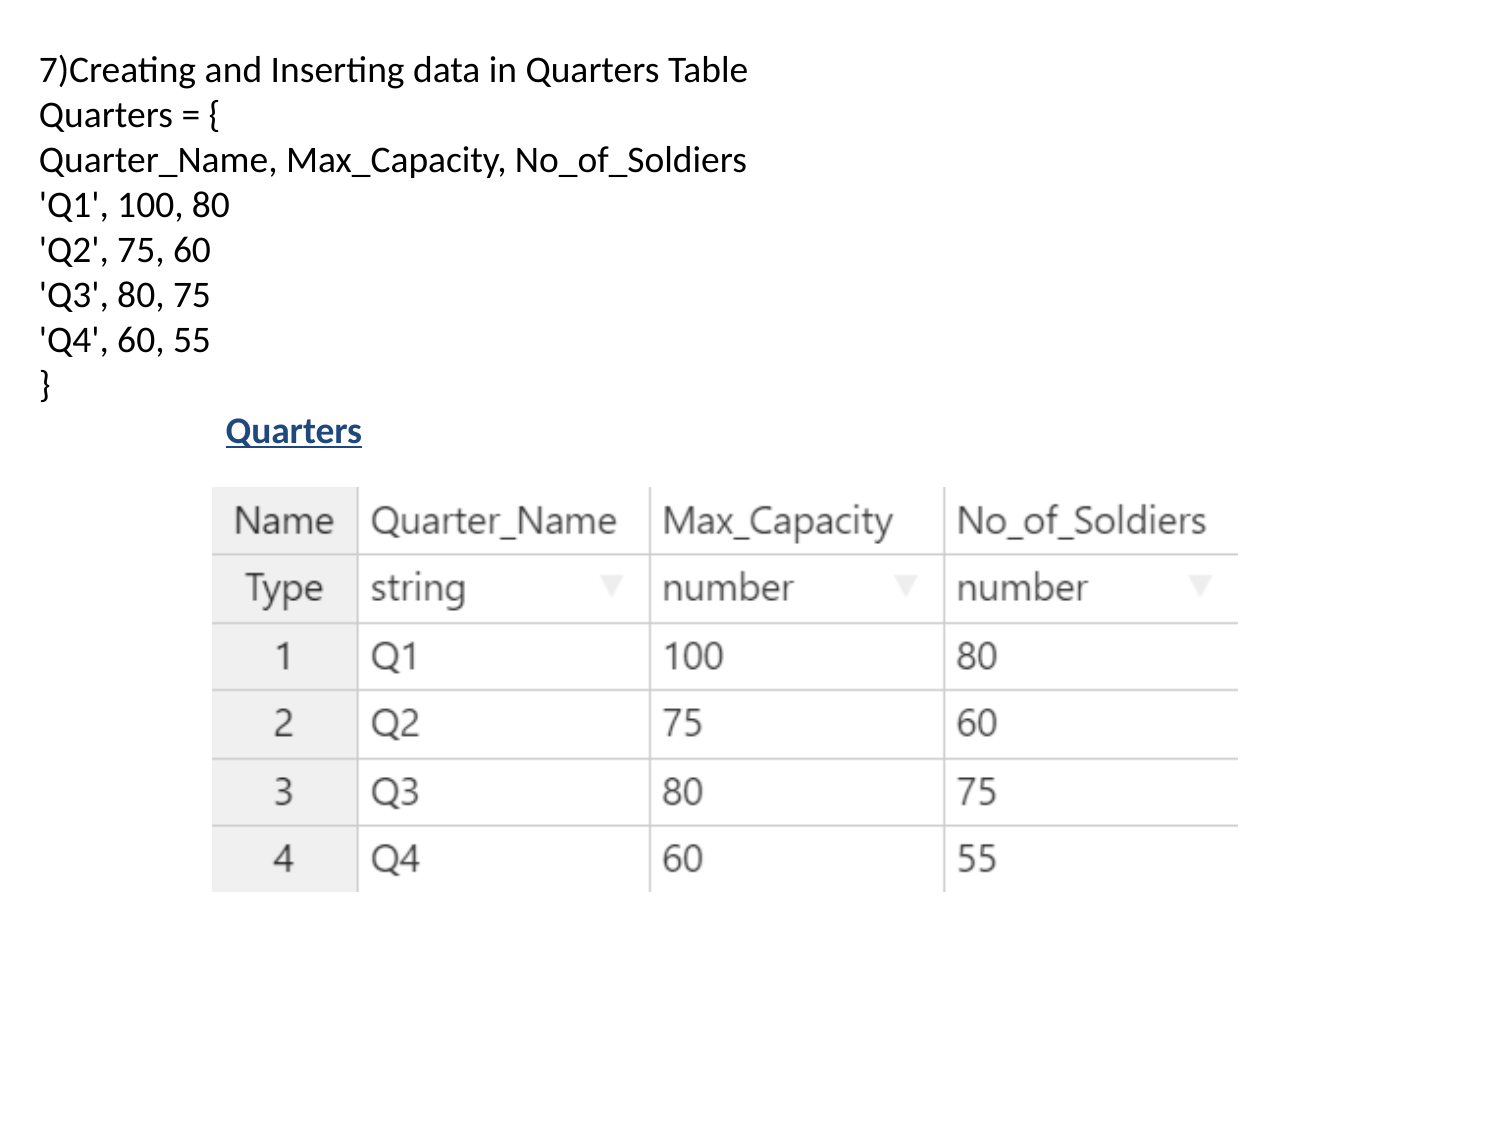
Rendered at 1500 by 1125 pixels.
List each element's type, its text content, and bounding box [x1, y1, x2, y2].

text_box Quarters [210, 398, 891, 459]
text_box 7)Creating and Inserting data in Quarters Table Quarters = { Quarter_Name, Max_Capacity, No_of_Soldiers 'Q1', 100, 80 'Q2', 75, 60 'Q3', 80, 75 'Q4', 60, 55 } [24, 37, 1500, 503]
picture [212, 487, 1238, 892]
